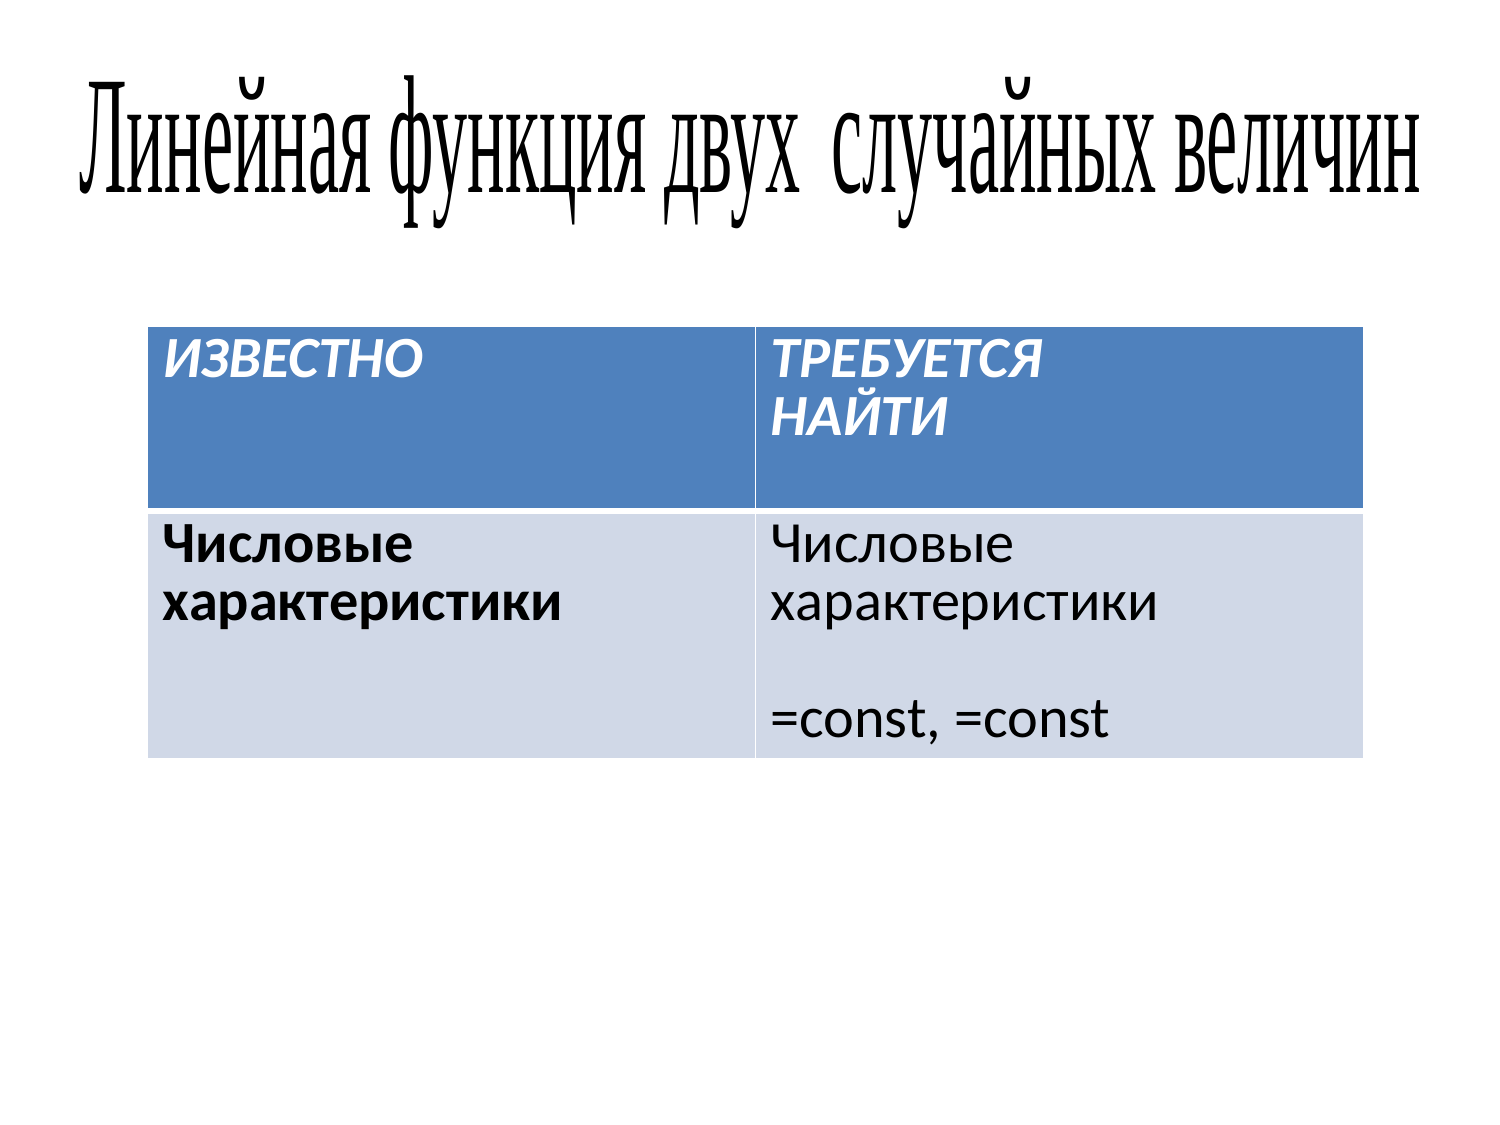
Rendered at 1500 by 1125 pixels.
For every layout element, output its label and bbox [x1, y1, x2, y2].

text_box [88, 37, 1364, 244]
list [29, 267, 1380, 1022]
